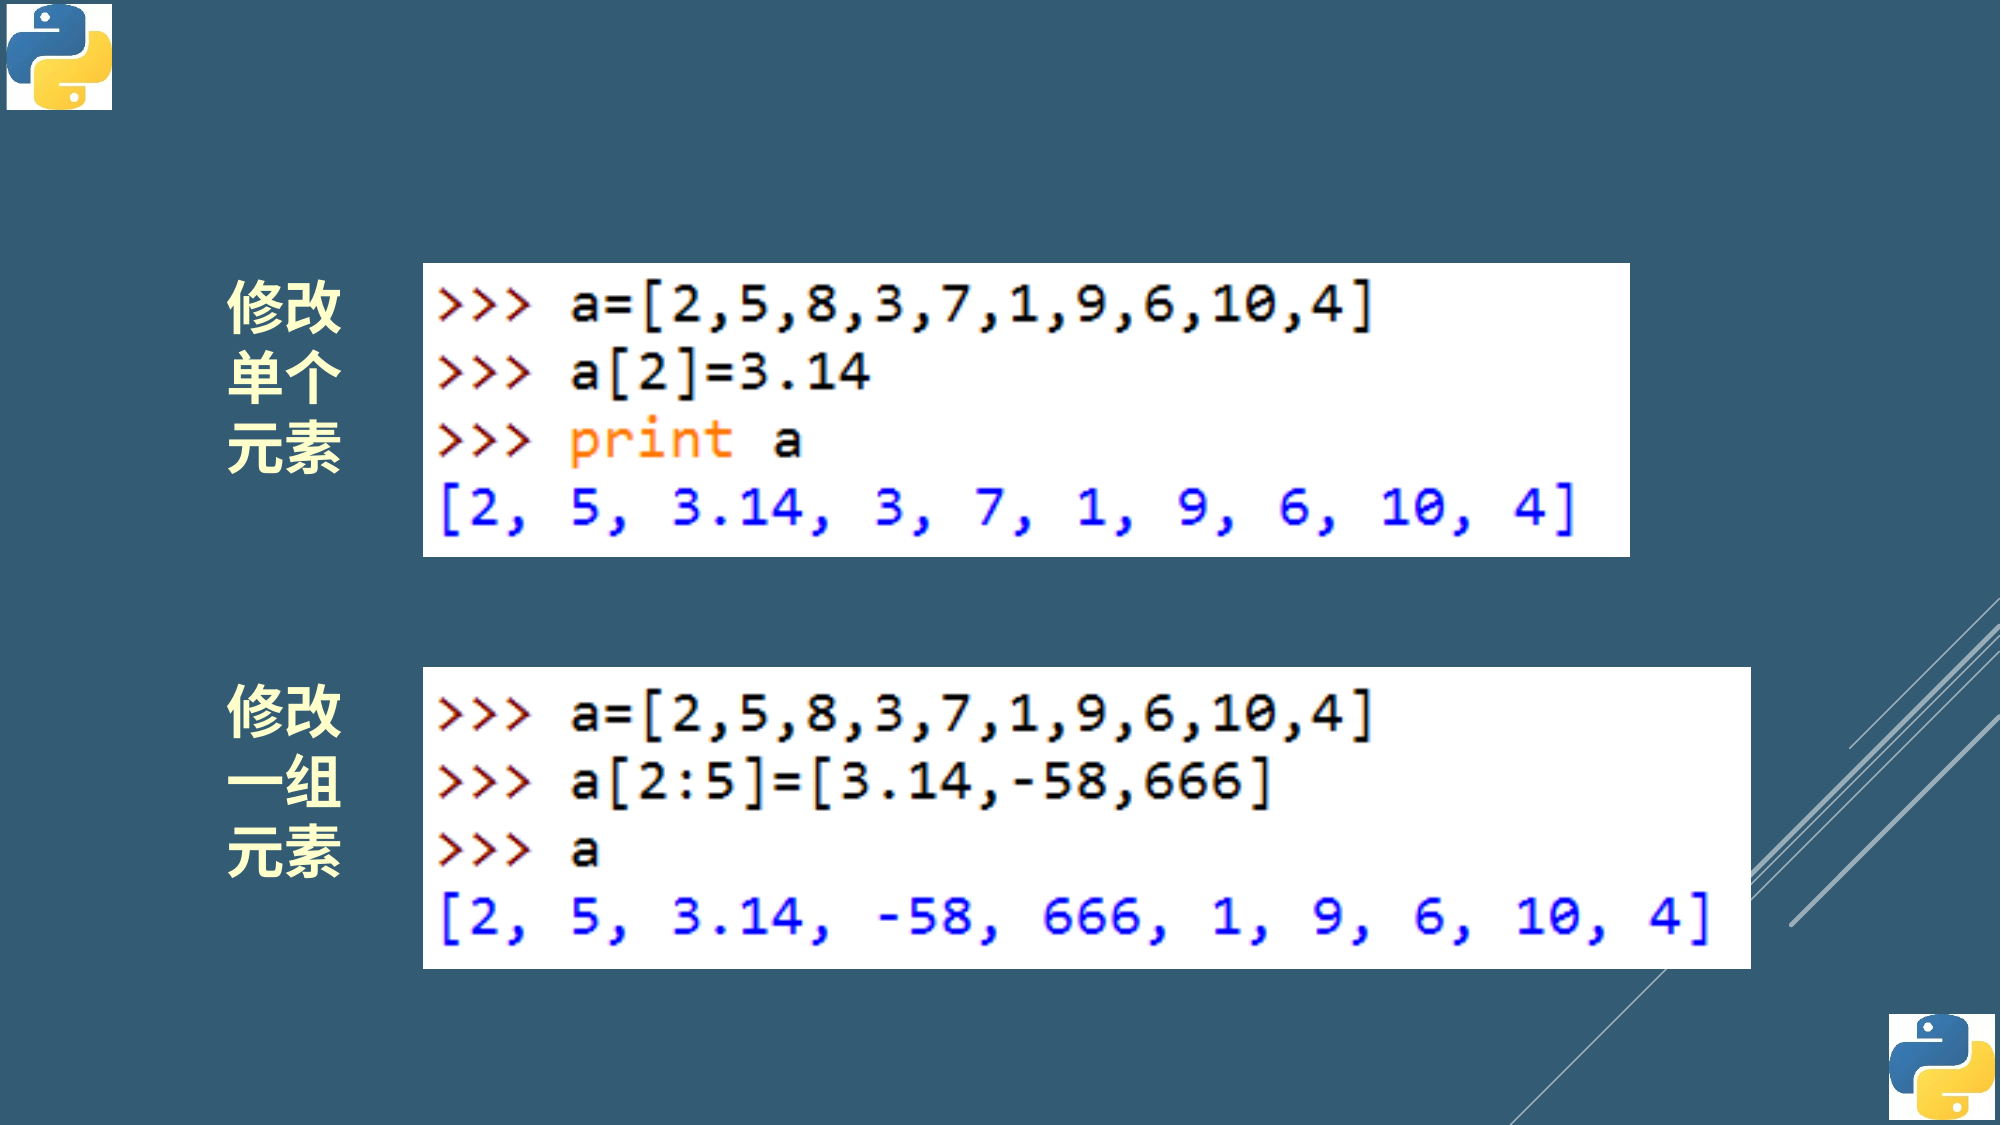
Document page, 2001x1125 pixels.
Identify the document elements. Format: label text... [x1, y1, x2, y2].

picture [423, 263, 1631, 557]
picture [423, 667, 1752, 969]
text_box 修改单个元素 [211, 263, 363, 489]
picture [1889, 1014, 1995, 1120]
text_box 修改一组元素 [211, 667, 378, 893]
picture [6, 4, 112, 110]
